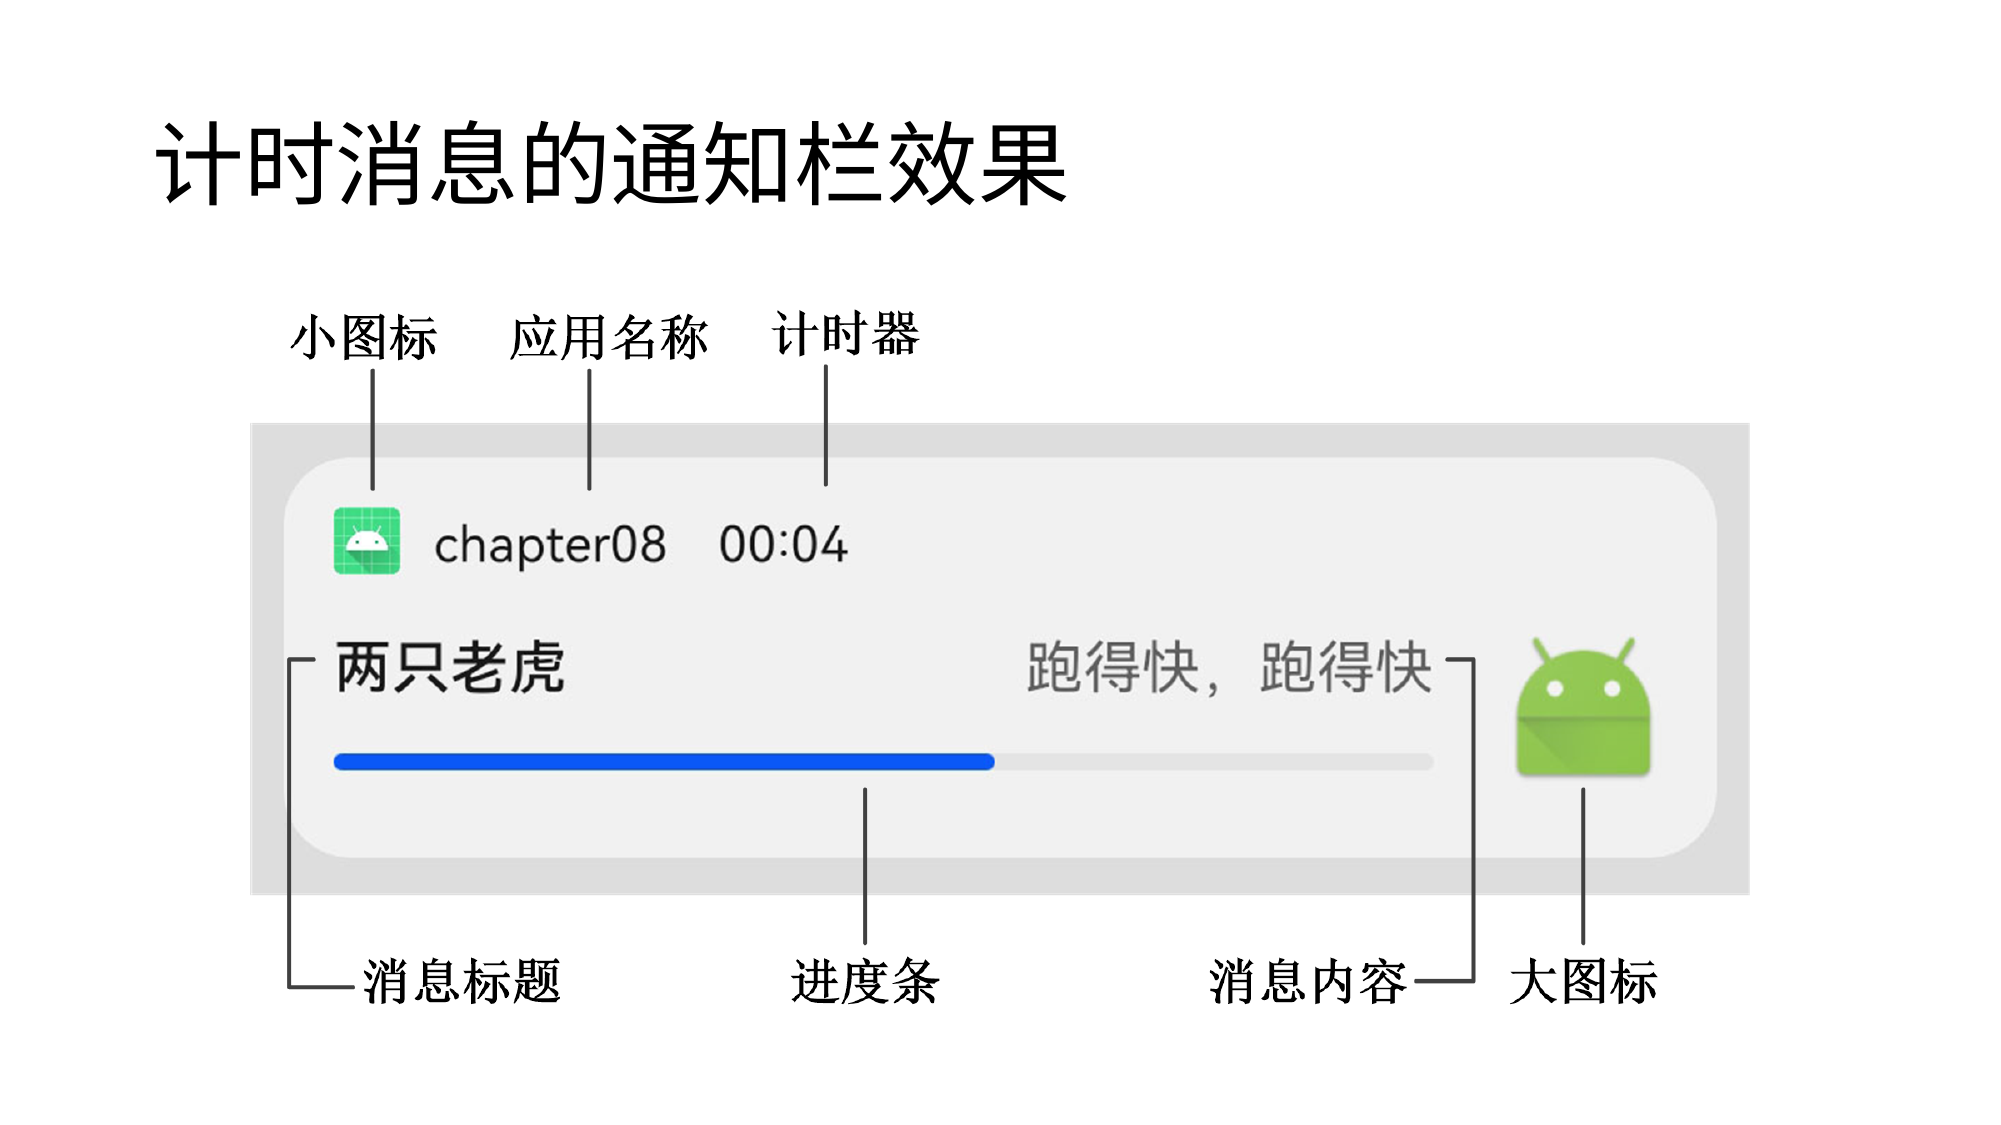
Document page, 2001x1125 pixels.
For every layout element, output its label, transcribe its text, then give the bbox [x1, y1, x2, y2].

title 计时消息的通知栏效果 [137, 59, 1863, 278]
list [250, 299, 1750, 1014]
